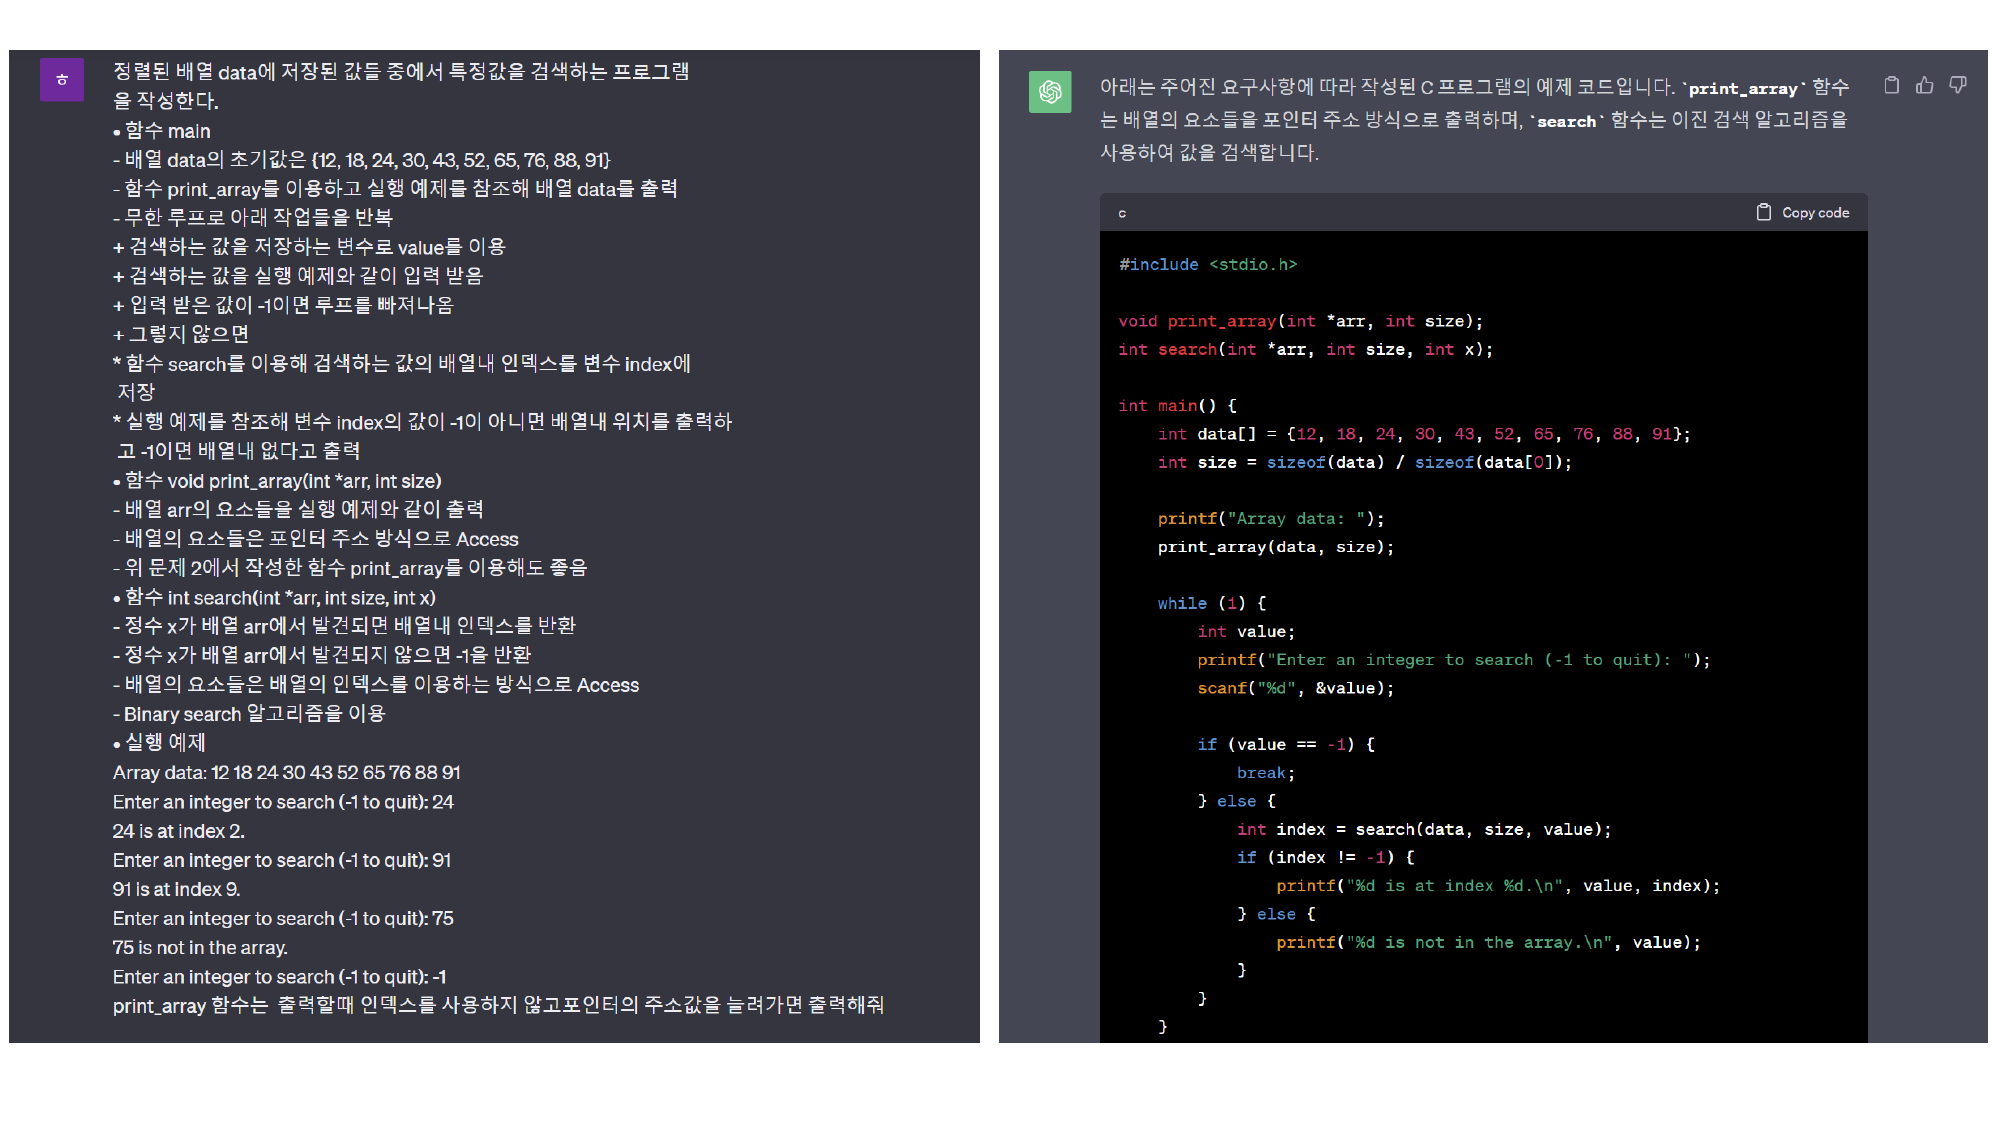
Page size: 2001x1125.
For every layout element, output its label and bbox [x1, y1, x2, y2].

picture [9, 50, 980, 1043]
picture [999, 50, 1988, 1043]
